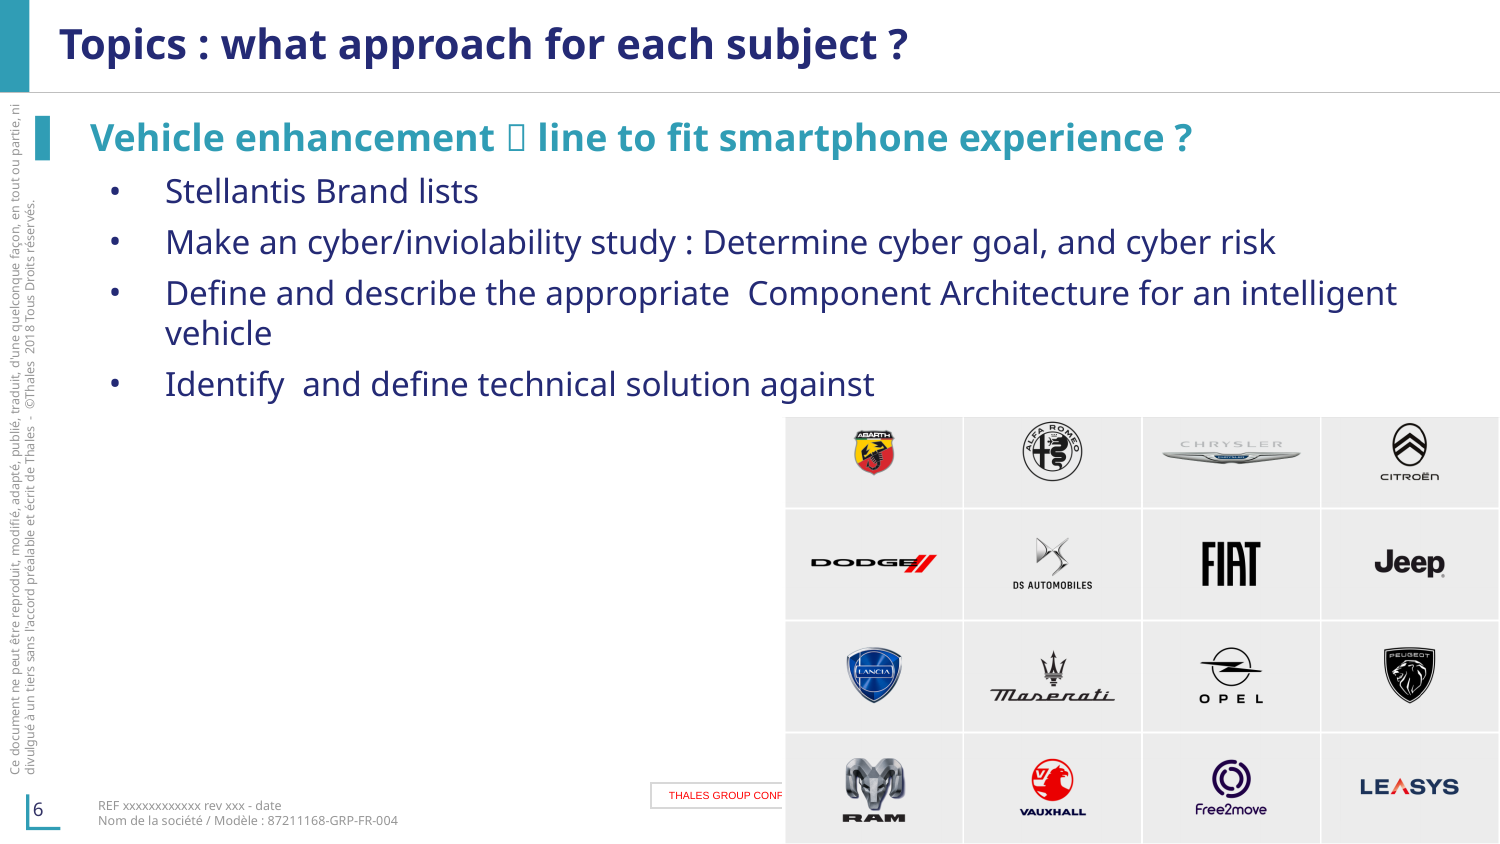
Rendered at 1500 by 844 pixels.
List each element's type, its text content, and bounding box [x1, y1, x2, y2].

list Vehicle enhancement  line to fit smartphone experience ? Stellantis Brand lists Make an cyber/inviolability study : Determine cyber goal, and cyber risk Define and describe the appropriate Component Architecture for an intelligent vehicle Identify and define technical solution against [0, 106, 1500, 753]
title Topics : what approach for each subject ? [43, 0, 1467, 93]
picture [782, 417, 1500, 844]
